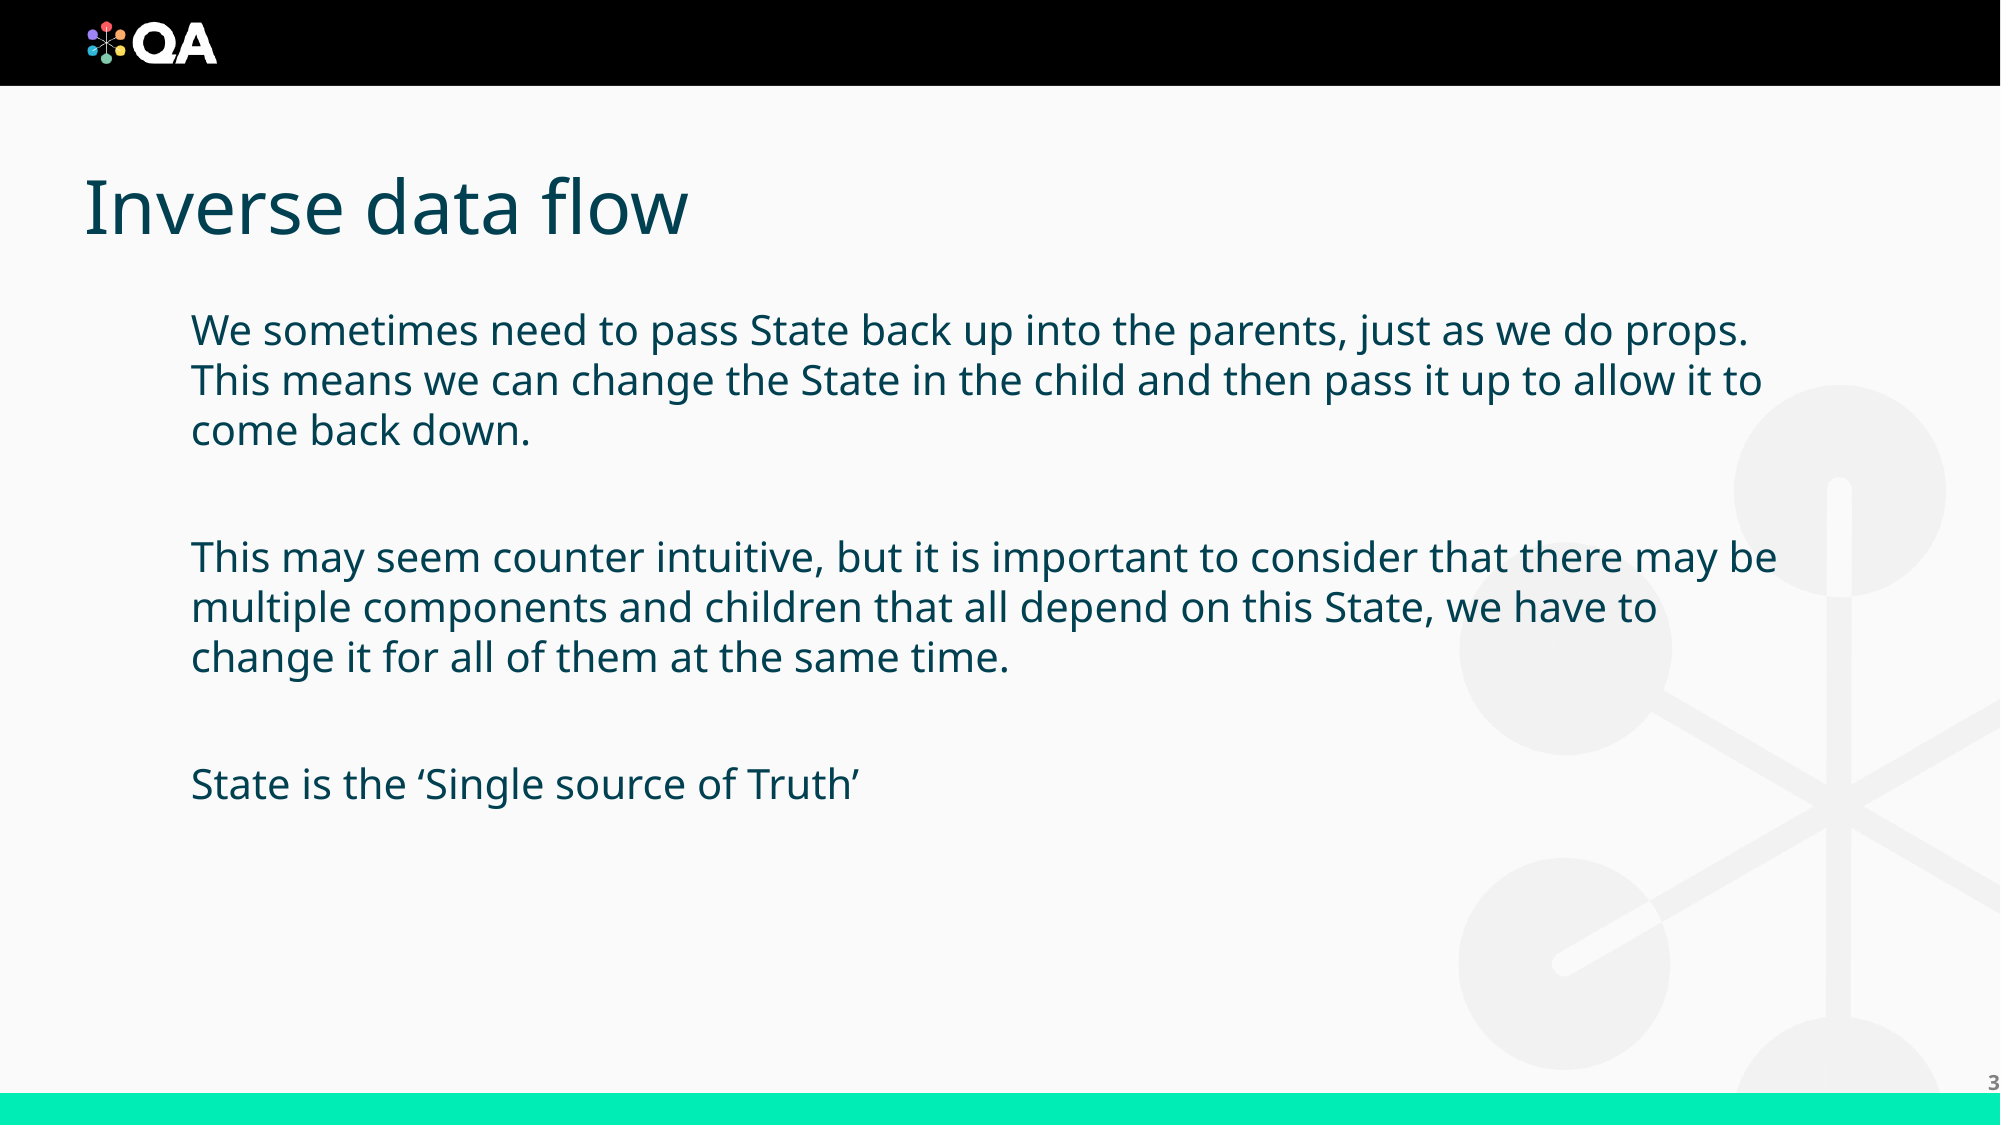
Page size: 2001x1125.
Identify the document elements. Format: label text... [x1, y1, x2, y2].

slide_number 3 [1871, 1068, 2000, 1098]
picture [0, 0, 2001, 1125]
title Inverse data flow [84, 159, 1916, 278]
list We sometimes need to pass State back up into the parents, just as we do props. This means we can change the State in the child and then pass it up to allow it to come back down. This may seem counter intuitive, but it is important to consider that there may be multiple components and children that all depend on this State, we have to change it for all of them at the same time. State is the ‘Single source of Truth’ [190, 303, 1809, 1125]
